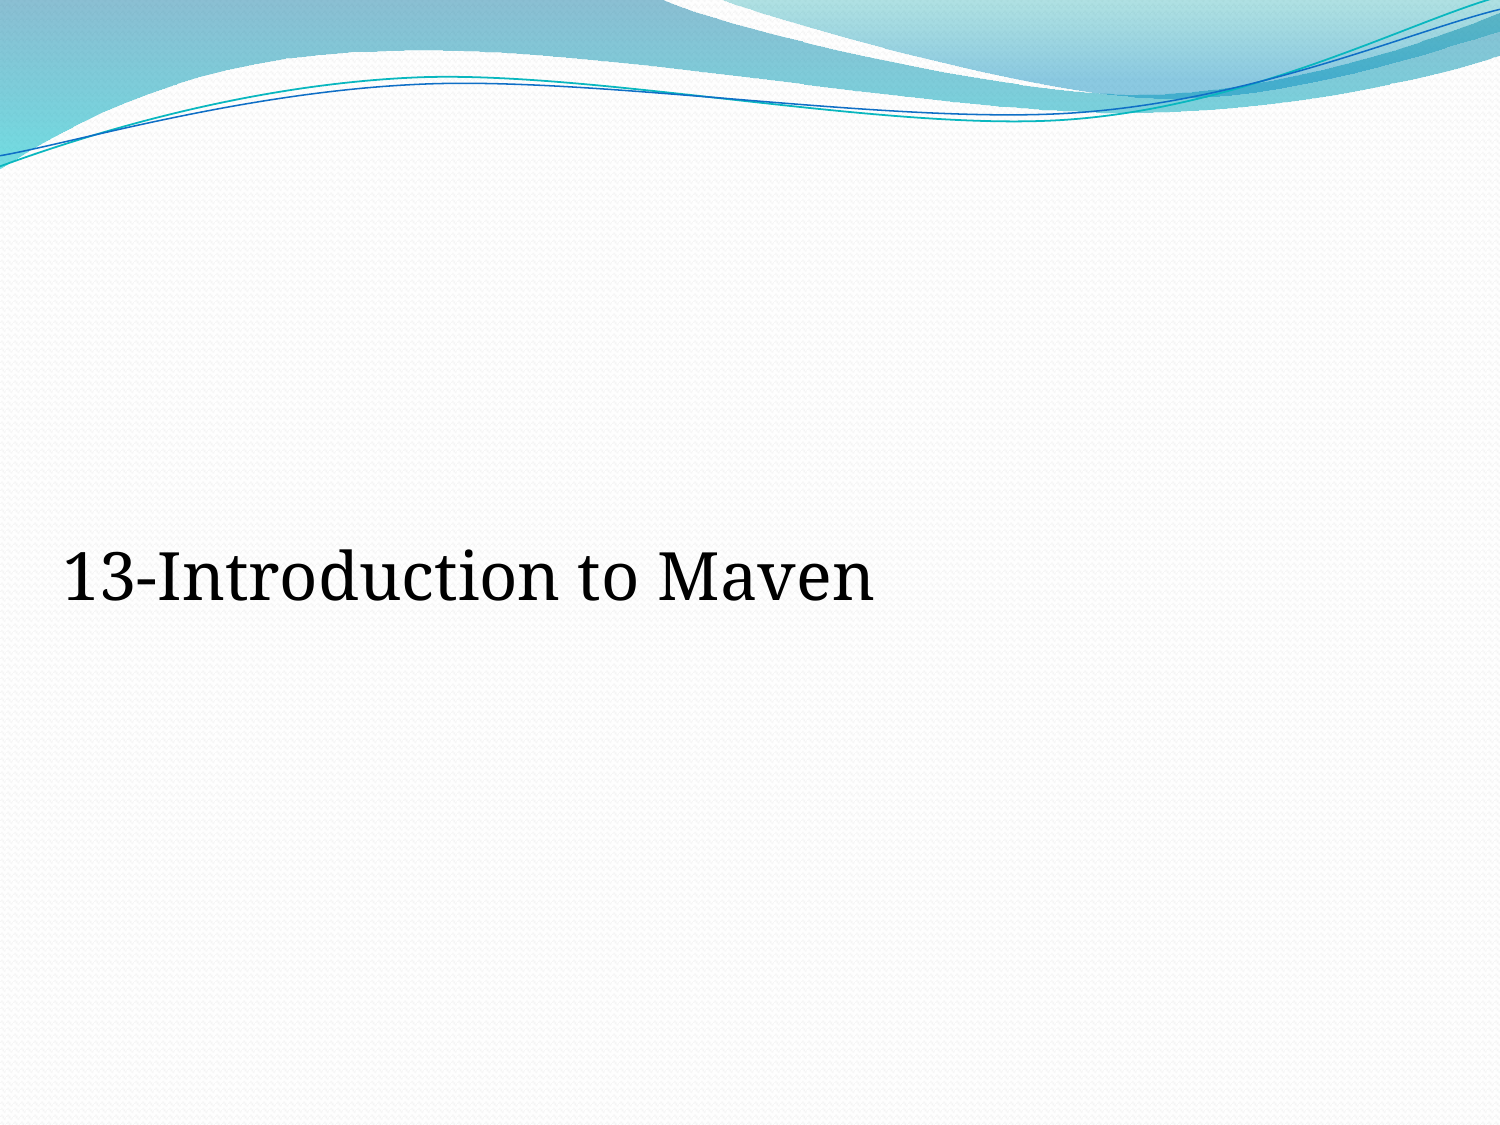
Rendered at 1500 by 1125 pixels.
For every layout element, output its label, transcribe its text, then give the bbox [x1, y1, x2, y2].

text_box 13-Introduction to Maven [62, 137, 1463, 1050]
